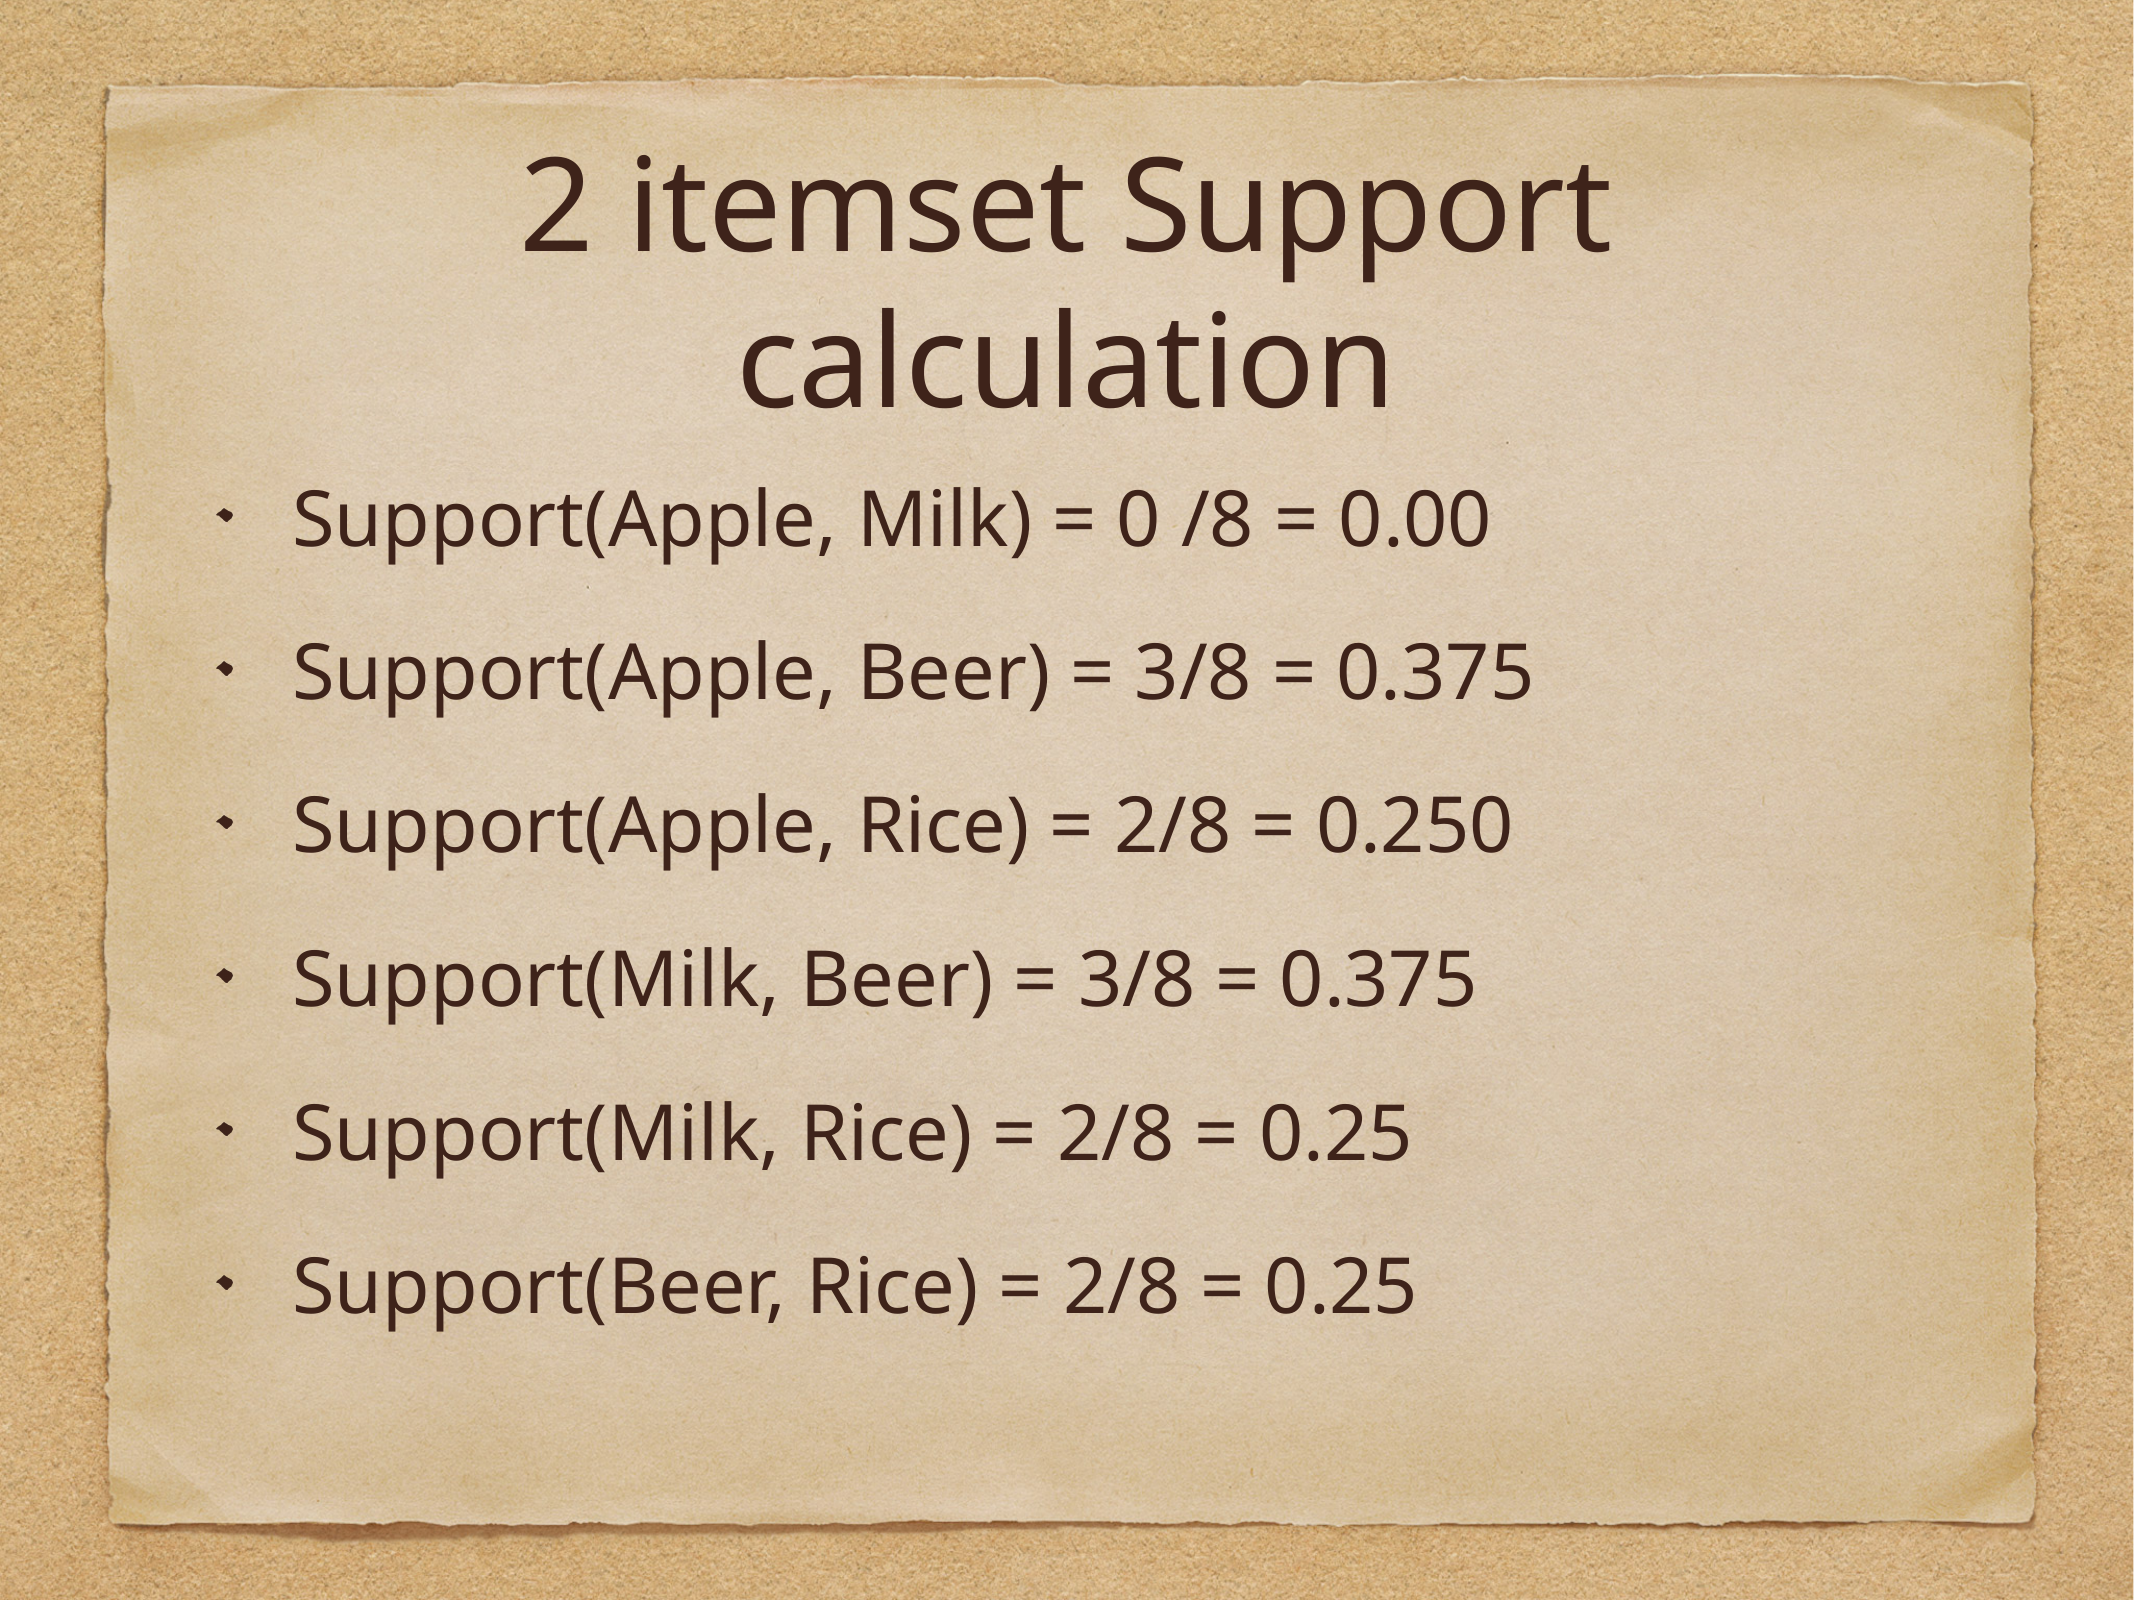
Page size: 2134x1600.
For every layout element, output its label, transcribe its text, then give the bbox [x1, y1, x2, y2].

picture [0, 0, 2134, 1600]
title 2 itemset Support calculation [207, 103, 1926, 376]
list Support(Apple, Milk) = 0 /8 = 0.00 Support(Apple, Beer) = 3/8 = 0.375 Support(Apple, Rice) = 2/8 = 0.250 Support(Milk, Beer) = 3/8 = 0.375 Support(Milk, Rice) = 2/8 = 0.25 Support(Beer, Rice) = 2/8 = 0.25 [207, 376, 1926, 1422]
